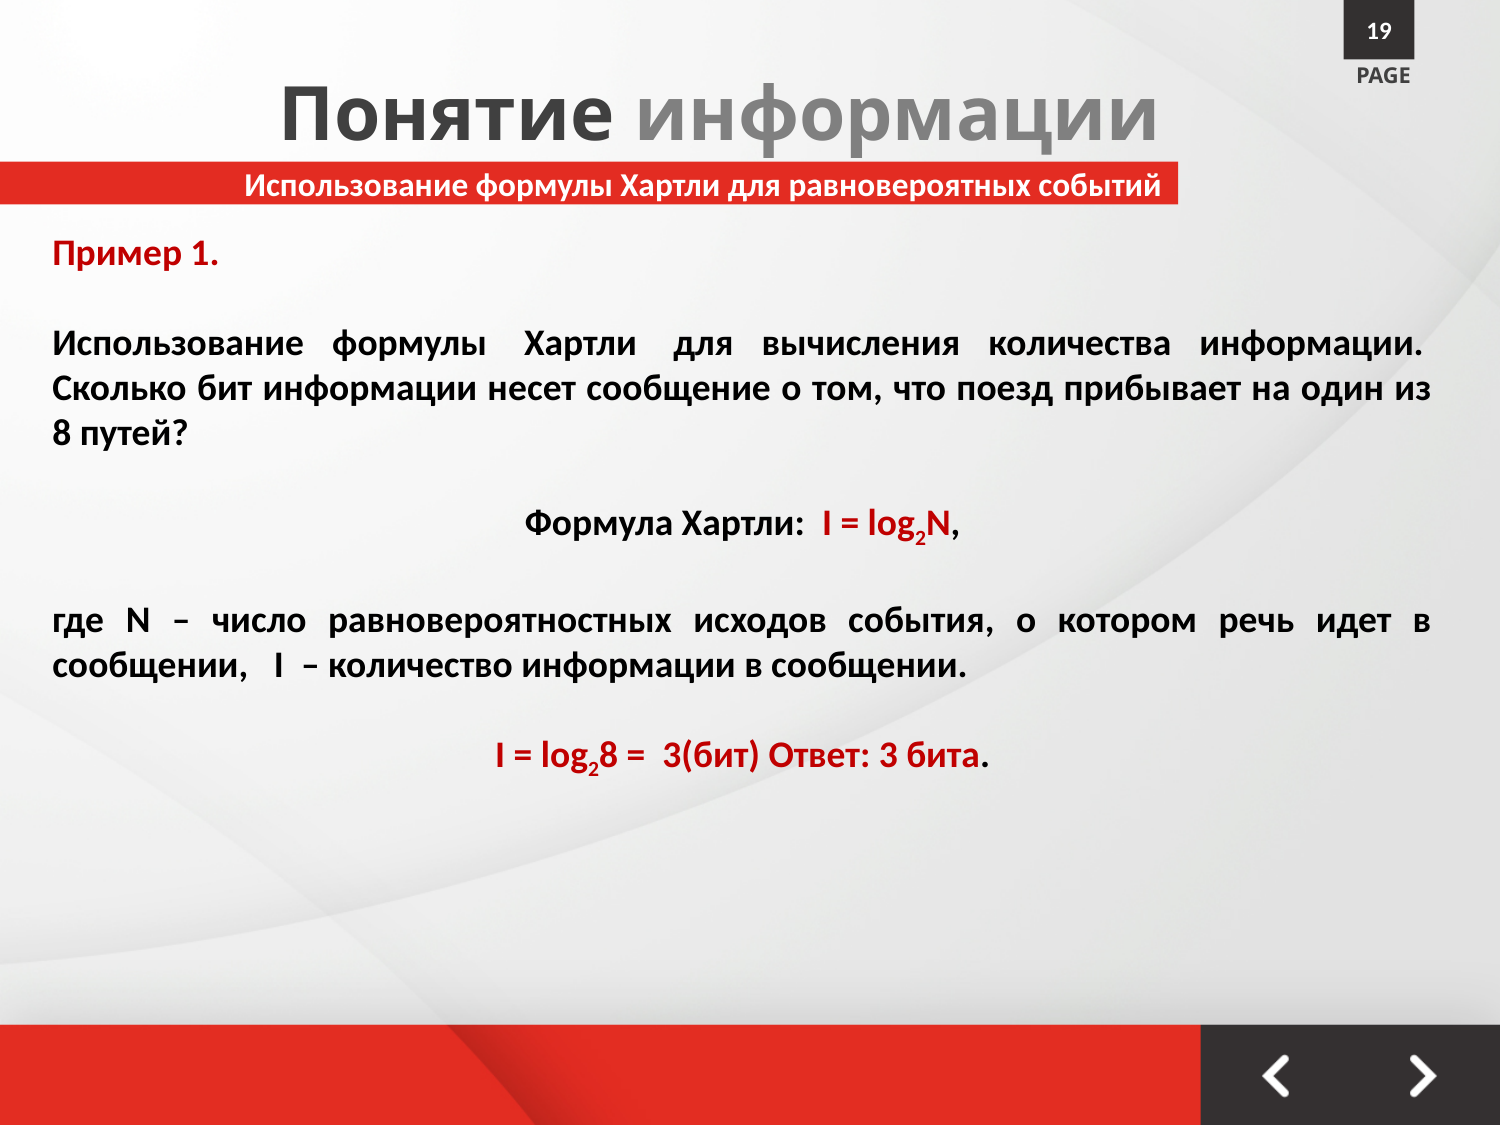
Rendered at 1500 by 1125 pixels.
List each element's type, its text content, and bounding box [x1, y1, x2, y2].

picture [0, 0, 1500, 1125]
text_box Пример 1. Использование формулы Хартли для вычисления количества информации. Сколько бит информации несет сообщение о том, что поезд прибывает на один из 8 путей? Формула Хартли: I = log2N, где N – число равновероятностных исходов события, о котором речь идет в сообщении, I – количество информации в сообщении. I = log28 = 3(бит) Ответ: 3 бита. [37, 221, 1448, 834]
subtitle Использование формулы Хартли для равновероятных событий [0, 161, 1179, 205]
text_box PAGE [1341, 54, 1426, 96]
text_box 19 [1342, 0, 1417, 61]
text_box Понятие информации [171, 57, 1196, 163]
